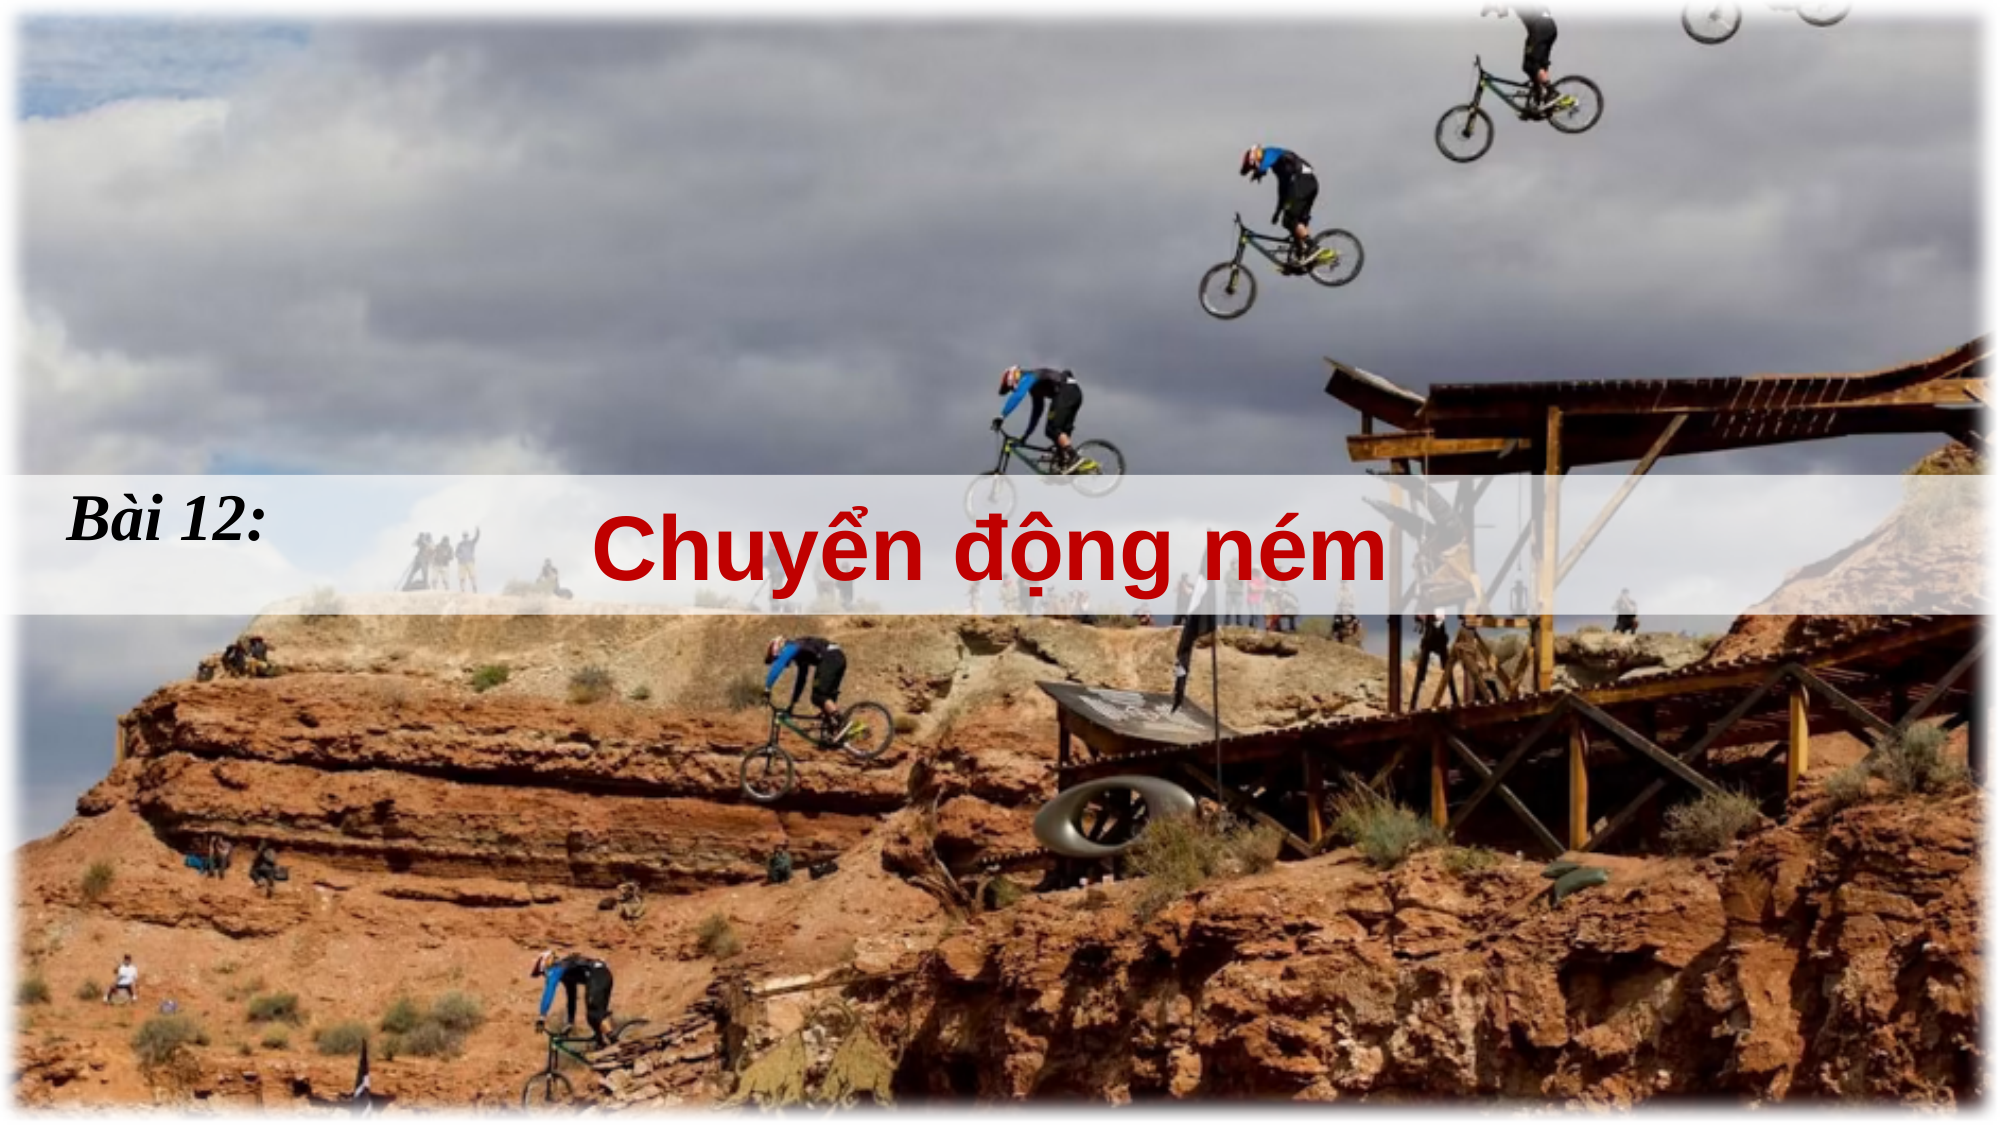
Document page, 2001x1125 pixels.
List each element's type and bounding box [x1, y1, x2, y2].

list [0, 0, 2000, 1125]
